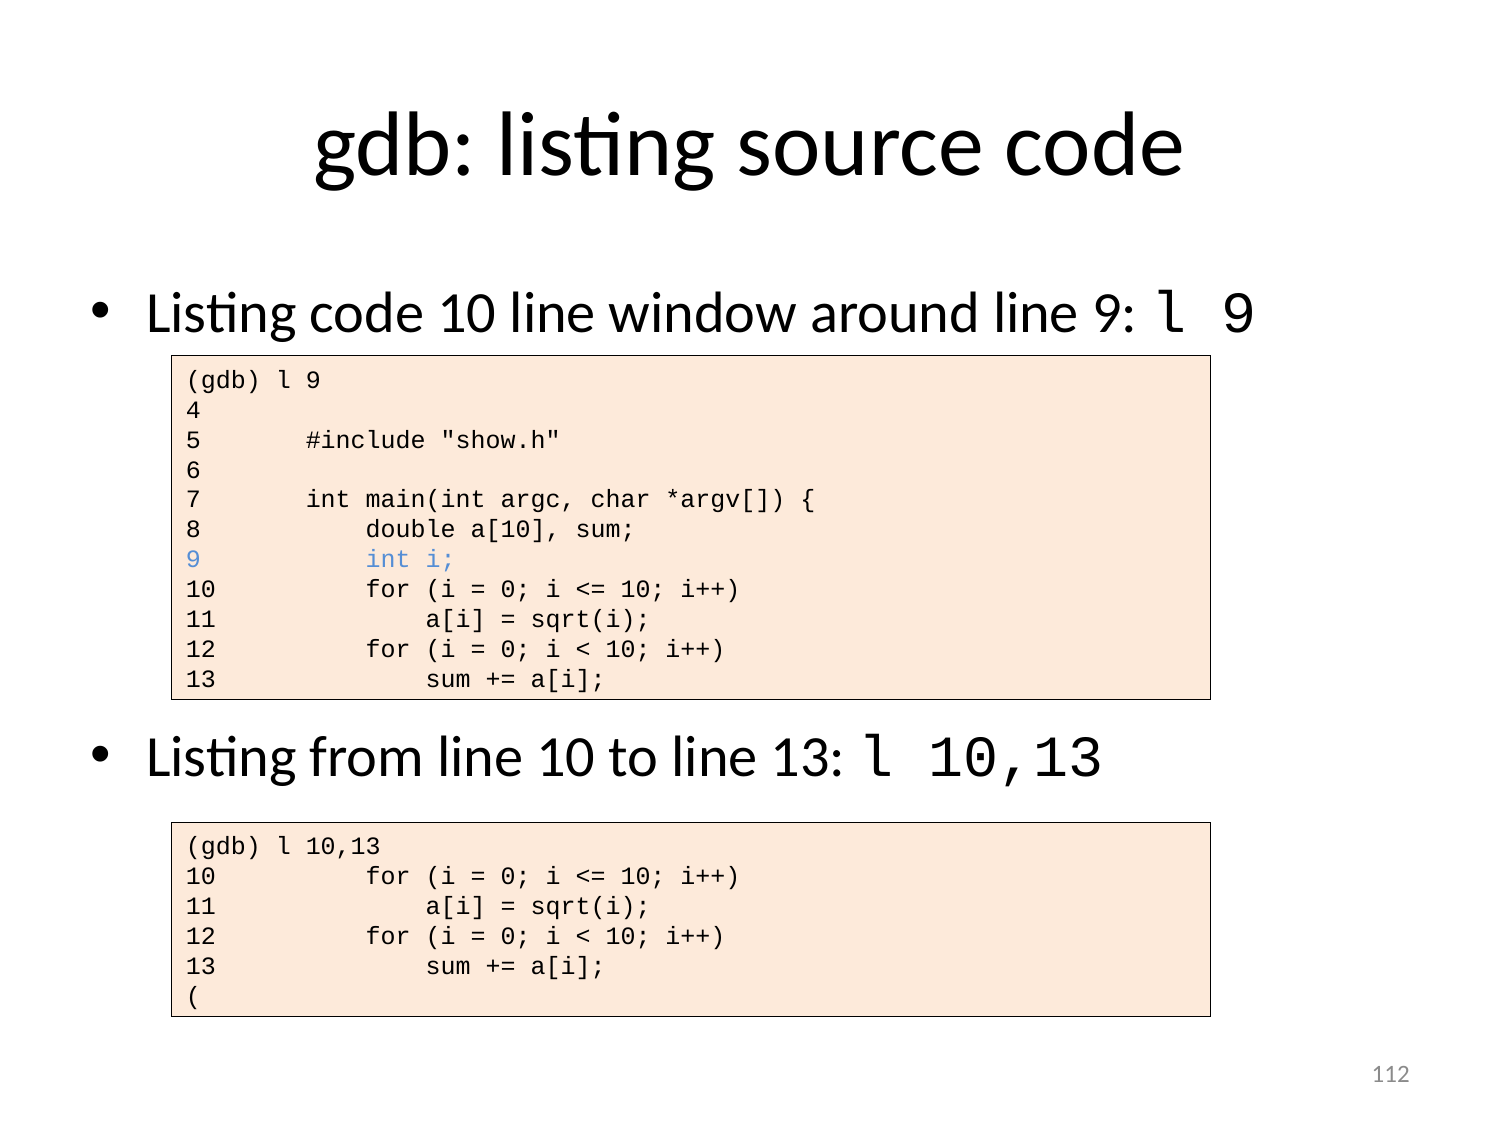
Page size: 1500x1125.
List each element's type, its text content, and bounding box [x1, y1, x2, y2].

text_box (gdb) l 10,13 10 for (i = 0; i <= 10; i++) 11 a[i] = sqrt(i); 12 for (i = 0; i < 10; i++) 13 sum += a[i]; ( [171, 822, 1211, 1017]
slide_number 112 [1074, 1042, 1425, 1103]
title gdb: listing source code [75, 45, 1425, 233]
text_box (gdb) l 9 4 5 #include "show.h" 6 7 int main(int argc, char *argv[]) { 8 double a[10], sum; 9 int i; 10 for (i = 0; i <= 10; i++) 11 a[i] = sqrt(i); 12 for (i = 0; i < 10; i++) 13 sum += a[i]; [171, 355, 1211, 700]
list Listing code 10 line window around line 9: l 9 Listing from line 10 to line 13: l 10,13 [75, 267, 1425, 1012]
